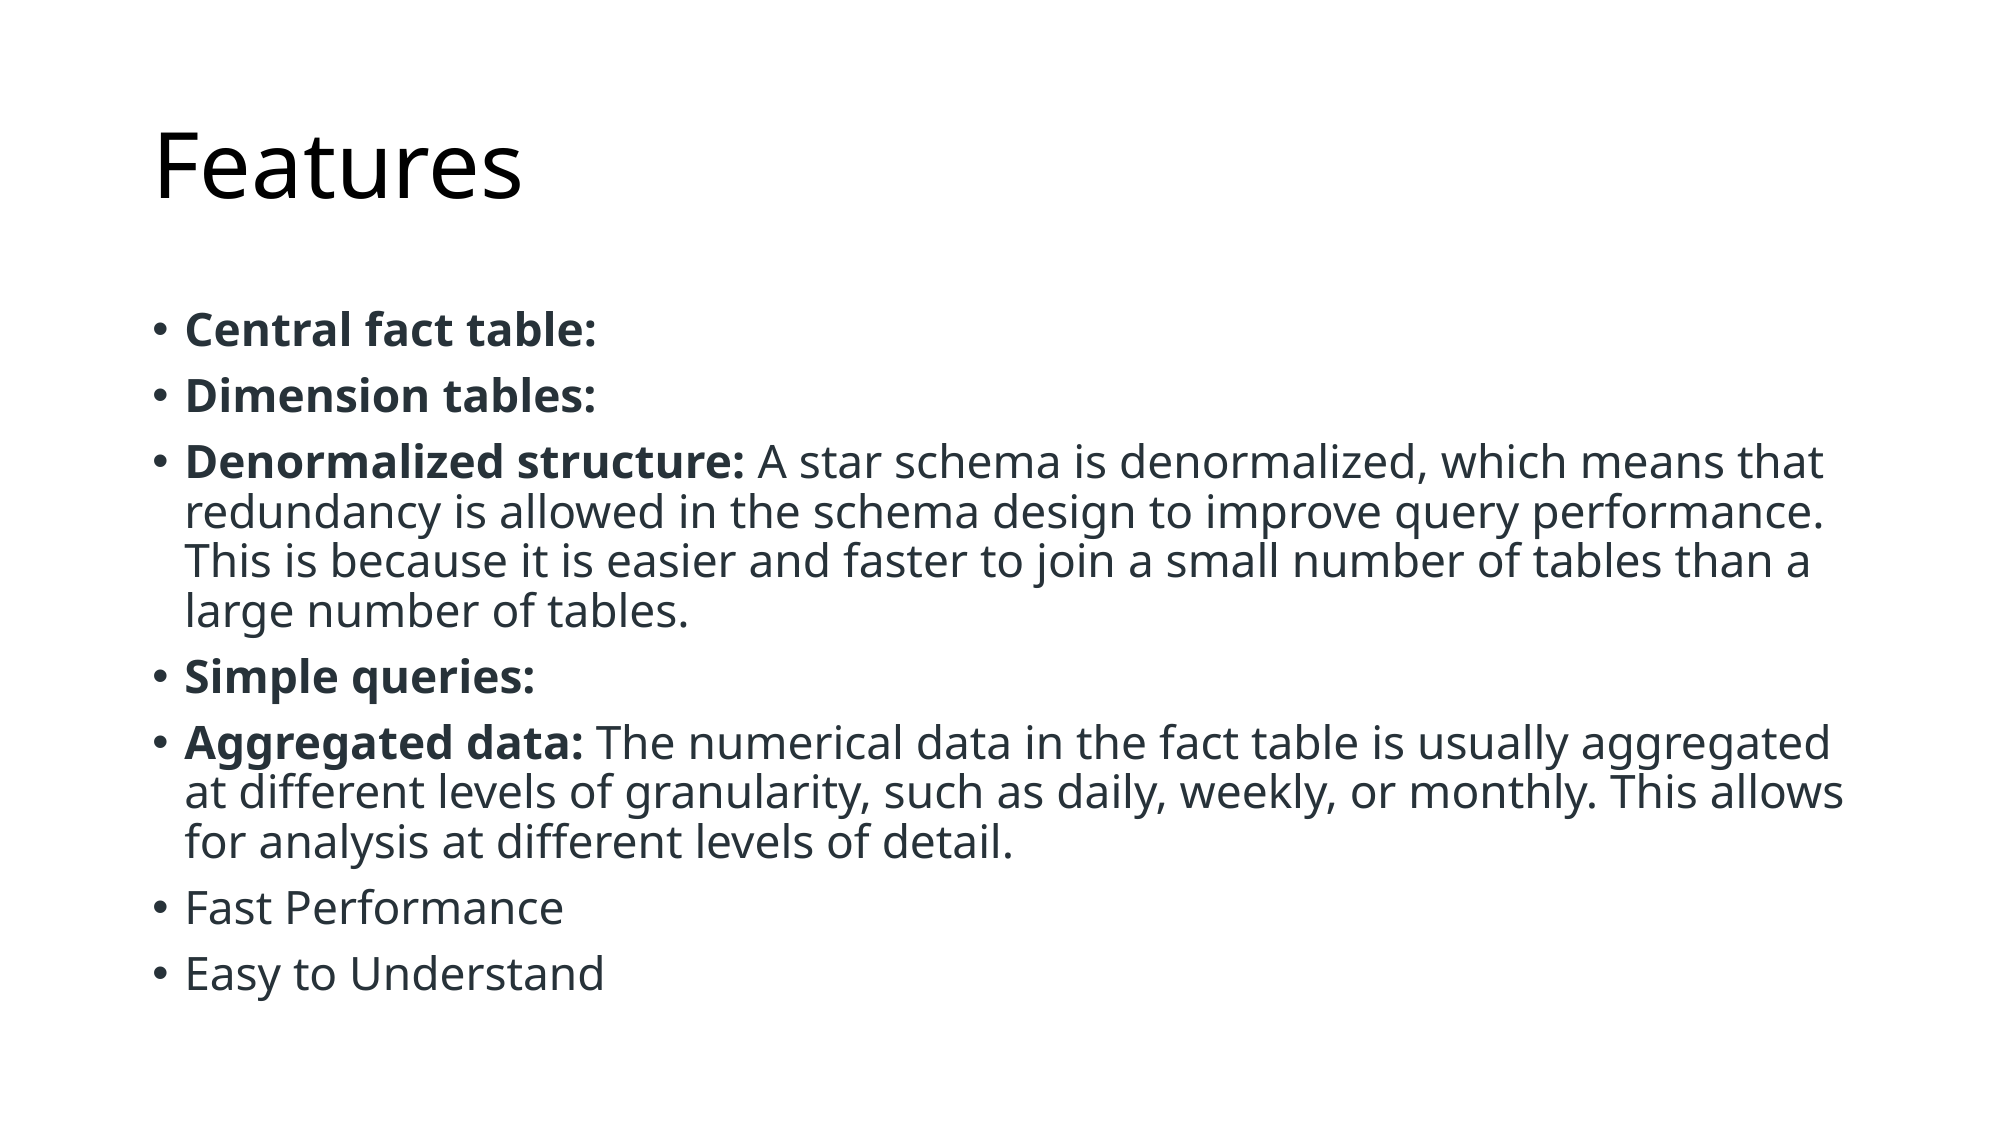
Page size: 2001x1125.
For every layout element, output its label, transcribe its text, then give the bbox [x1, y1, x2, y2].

title Features [137, 59, 1863, 278]
list Central fact table: Dimension tables: Denormalized structure: A star schema is denormalized, which means that redundancy is allowed in the schema design to improve query performance. This is because it is easier and faster to join a small number of tables than a large number of tables. Simple queries: Aggregated data: The numerical data in the fact table is usually aggregated at different levels of granularity, such as daily, weekly, or monthly. This allows for analysis at different levels of detail. Fast Performance Easy to Understand [137, 299, 1863, 1014]
